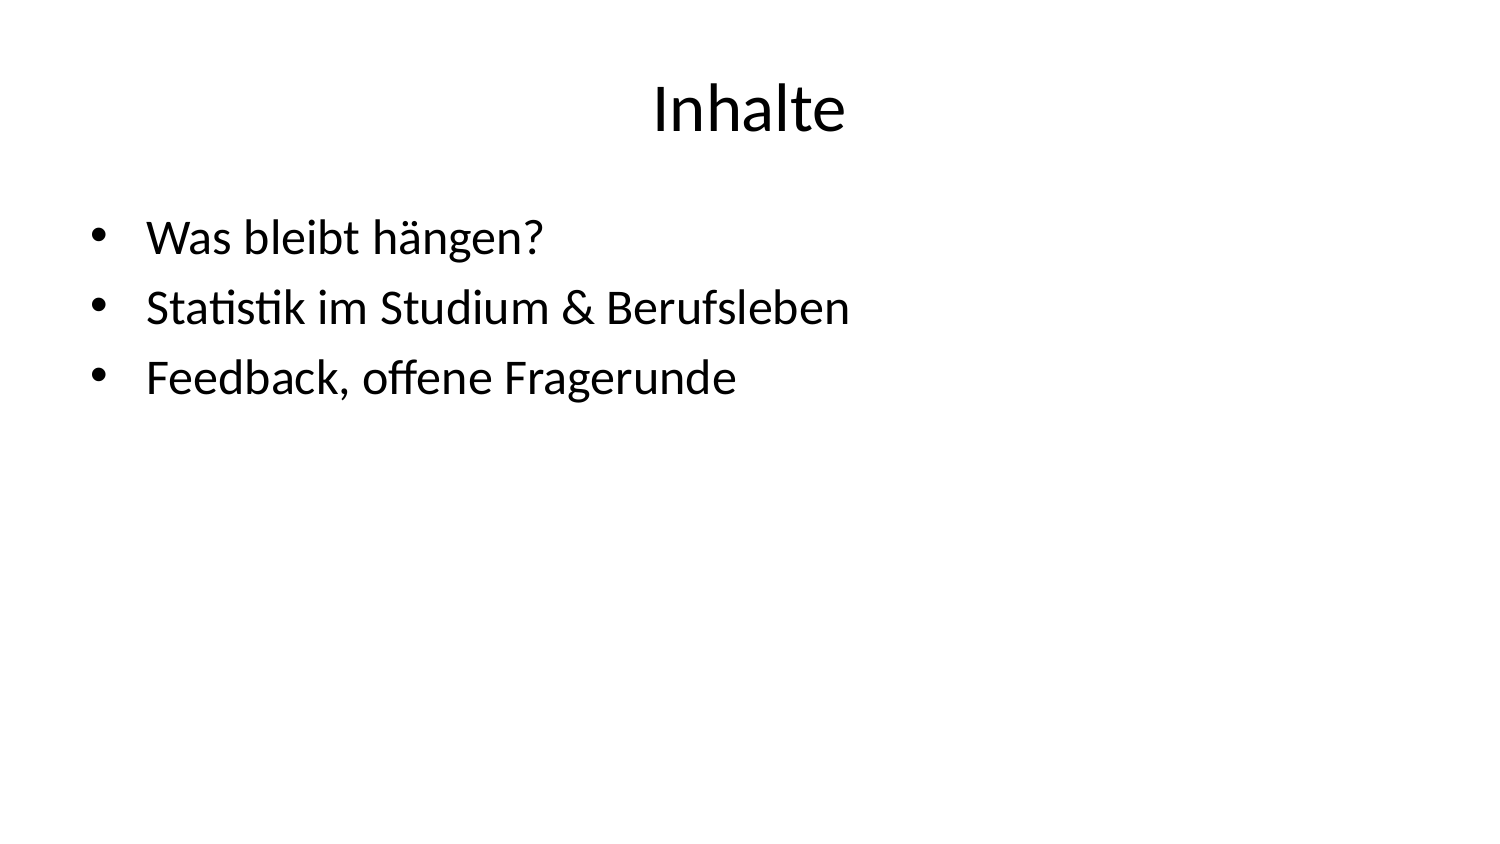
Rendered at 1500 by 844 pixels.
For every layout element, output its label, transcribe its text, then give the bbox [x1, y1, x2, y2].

list Was bleibt hängen? Statistik im Studium & Berufsleben Feedback, offene Fragerunde [75, 196, 1425, 754]
title Inhalte [75, 33, 1425, 175]
